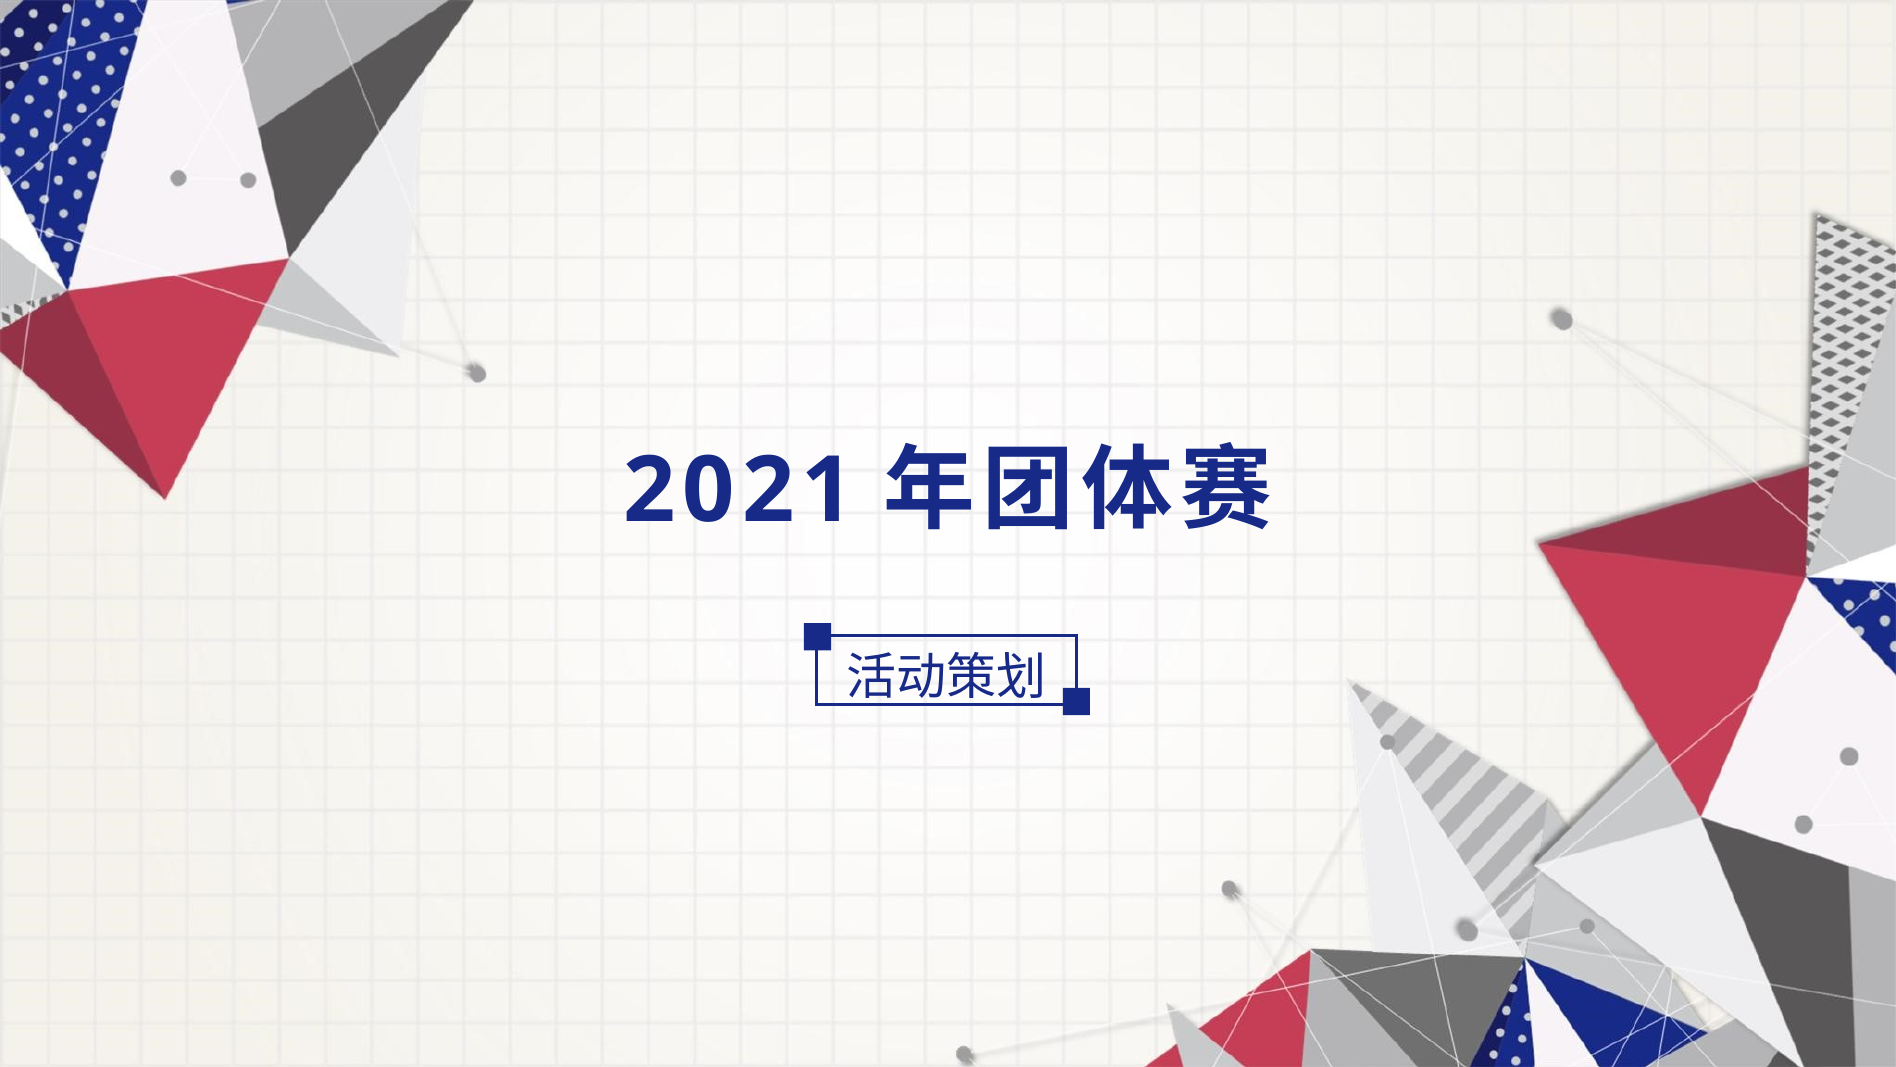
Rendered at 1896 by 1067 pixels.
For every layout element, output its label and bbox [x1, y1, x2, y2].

picture [0, 0, 1896, 1067]
text_box [404, 415, 1492, 716]
